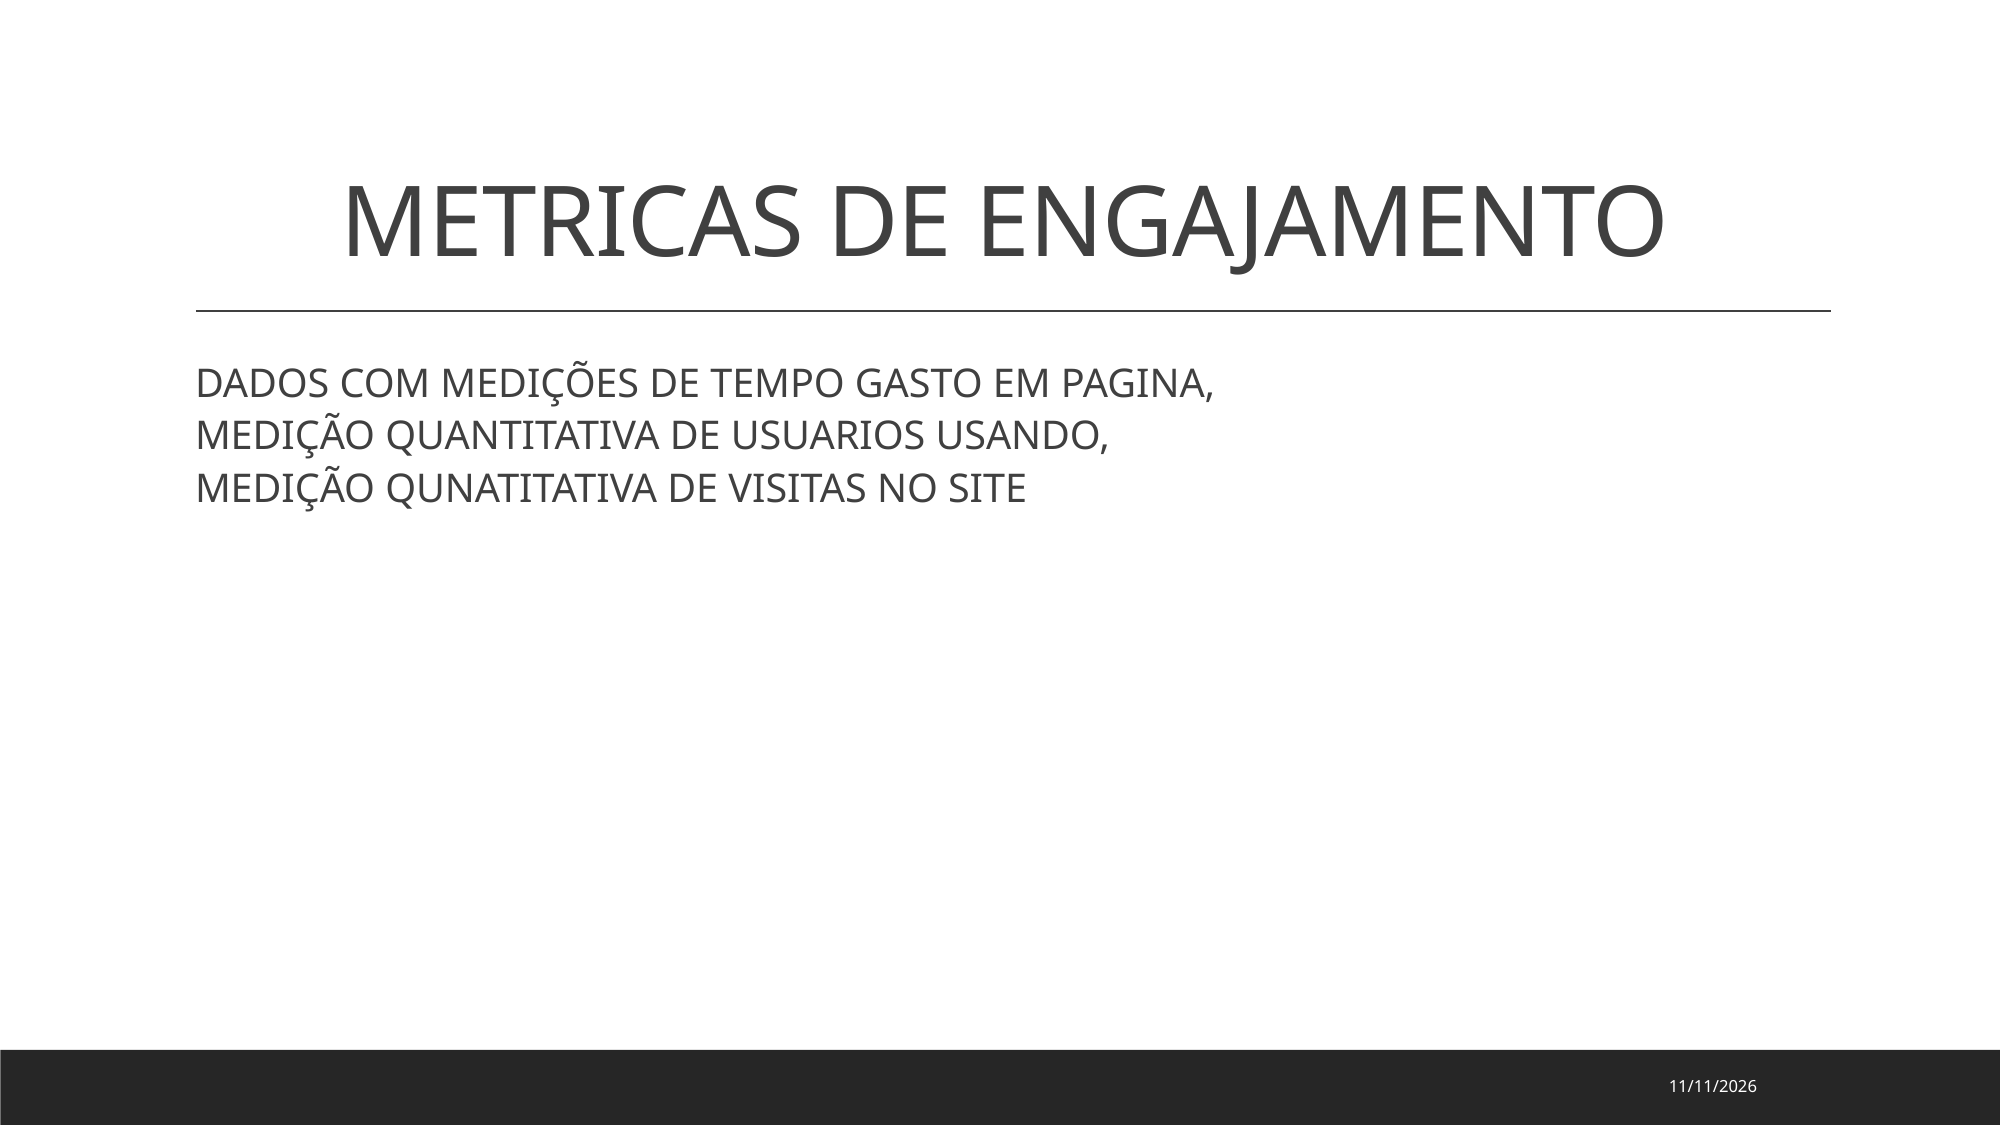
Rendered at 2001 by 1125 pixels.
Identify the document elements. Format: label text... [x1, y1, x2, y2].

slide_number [1348, 1057, 1773, 1118]
title METRICAS DE ENGAJAMENTO [180, 47, 1830, 285]
list DADOS COM MEDIÇÕES DE TEMPO GASTO EM PAGINA, MEDIÇÃO QUANTITATIVA DE USUARIOS USANDO, MEDIÇÃO QUNATITATIVA DE VISITAS NO SITE [180, 345, 1830, 963]
